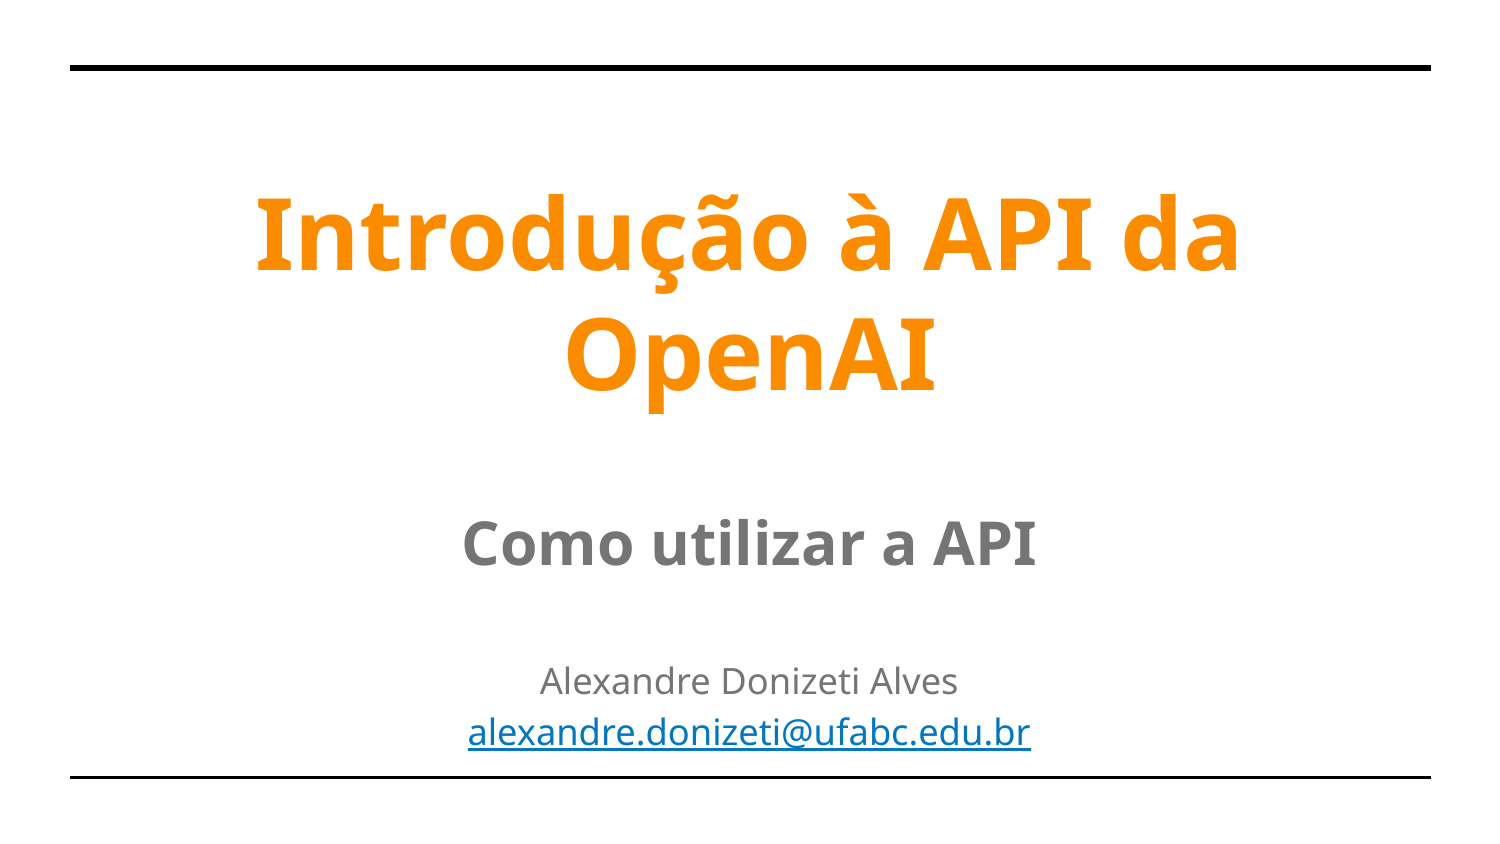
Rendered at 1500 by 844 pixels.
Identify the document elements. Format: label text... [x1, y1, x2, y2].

title Introdução à API da OpenAI [140, 164, 1360, 417]
text_box Como utilizar a API Alexandre Donizeti Alves alexandre.donizeti@ufabc.edu.br [74, 478, 1424, 776]
